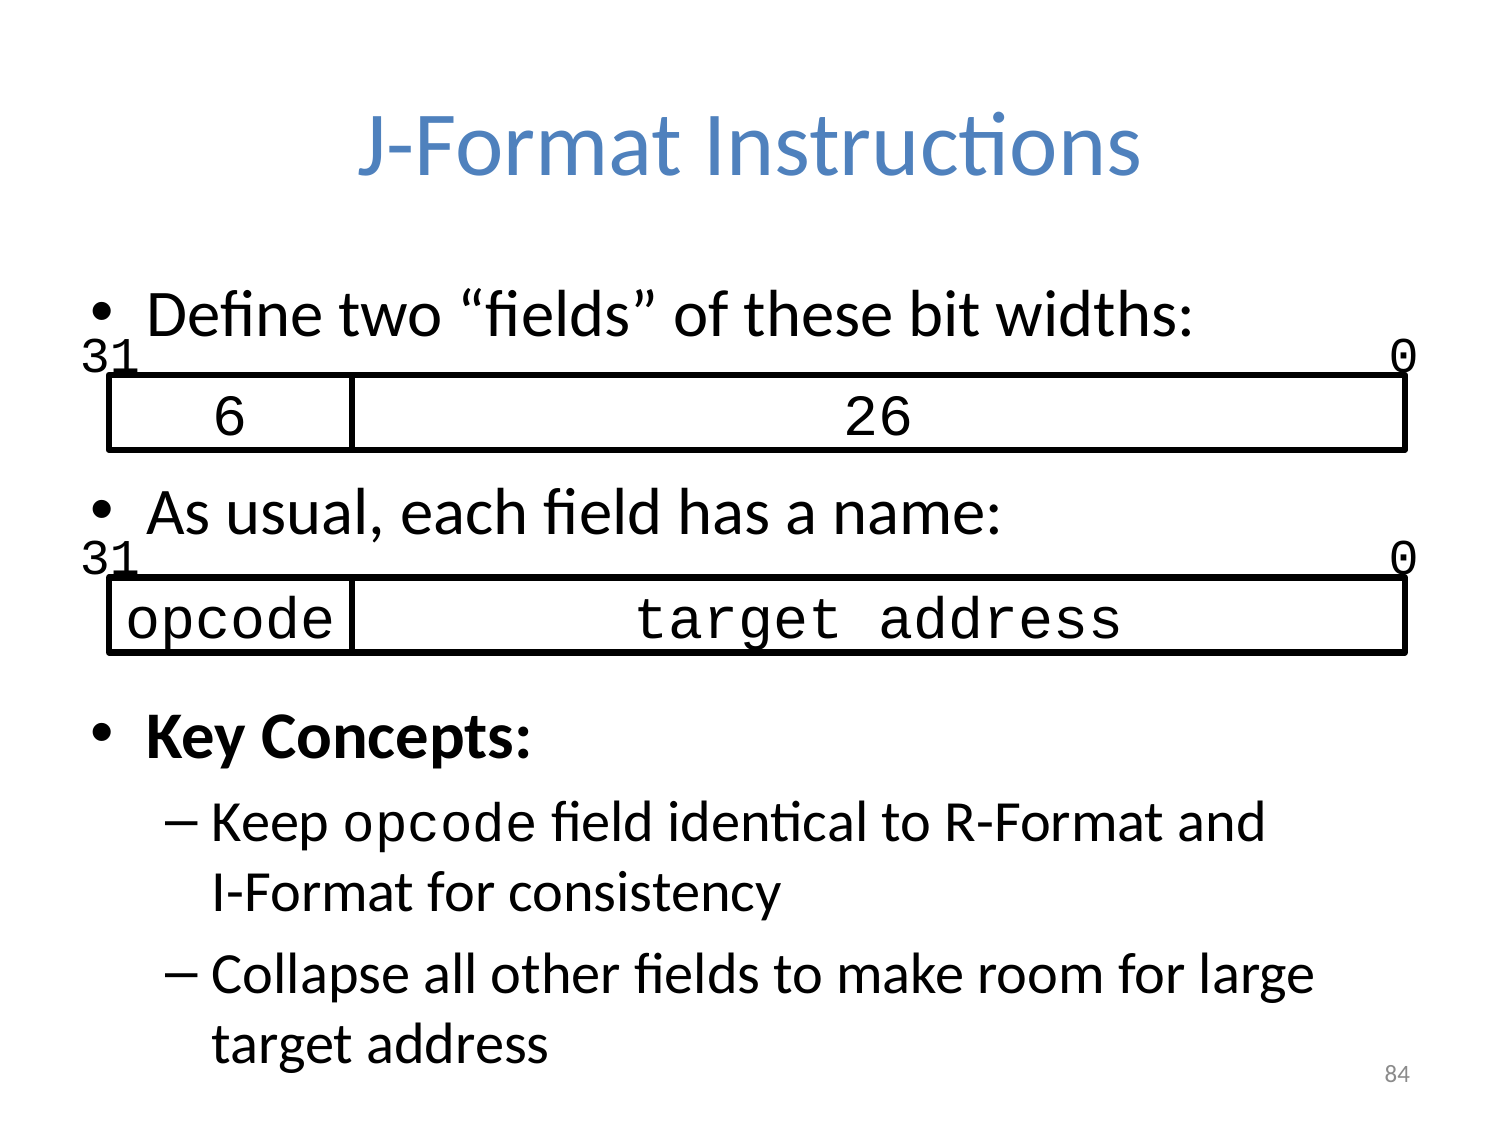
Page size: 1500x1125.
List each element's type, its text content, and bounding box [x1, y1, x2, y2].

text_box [64, 517, 1435, 653]
title J-Format Instructions [75, 45, 1425, 233]
list Define two “fields” of these bit widths: As usual, each field has a name: Key Concepts: Keep opcode field identical to R-Format and I-Format for consistency Collapse all other fields to make room for large target address [75, 458, 1425, 515]
slide_number 84 [1074, 1042, 1425, 1103]
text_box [64, 314, 1435, 451]
list Define two “fields” of these bit widths: As usual, each field has a name: Key Concepts: Keep opcode field identical to R-Format and I-Format for consistency Collapse all other fields to make room for large target address [75, 661, 1425, 1073]
list Define two “fields” of these bit widths: As usual, each field has a name: Key Concepts: Keep opcode field identical to R-Format and I-Format for consistency Collapse all other fields to make room for large target address [75, 262, 1425, 313]
